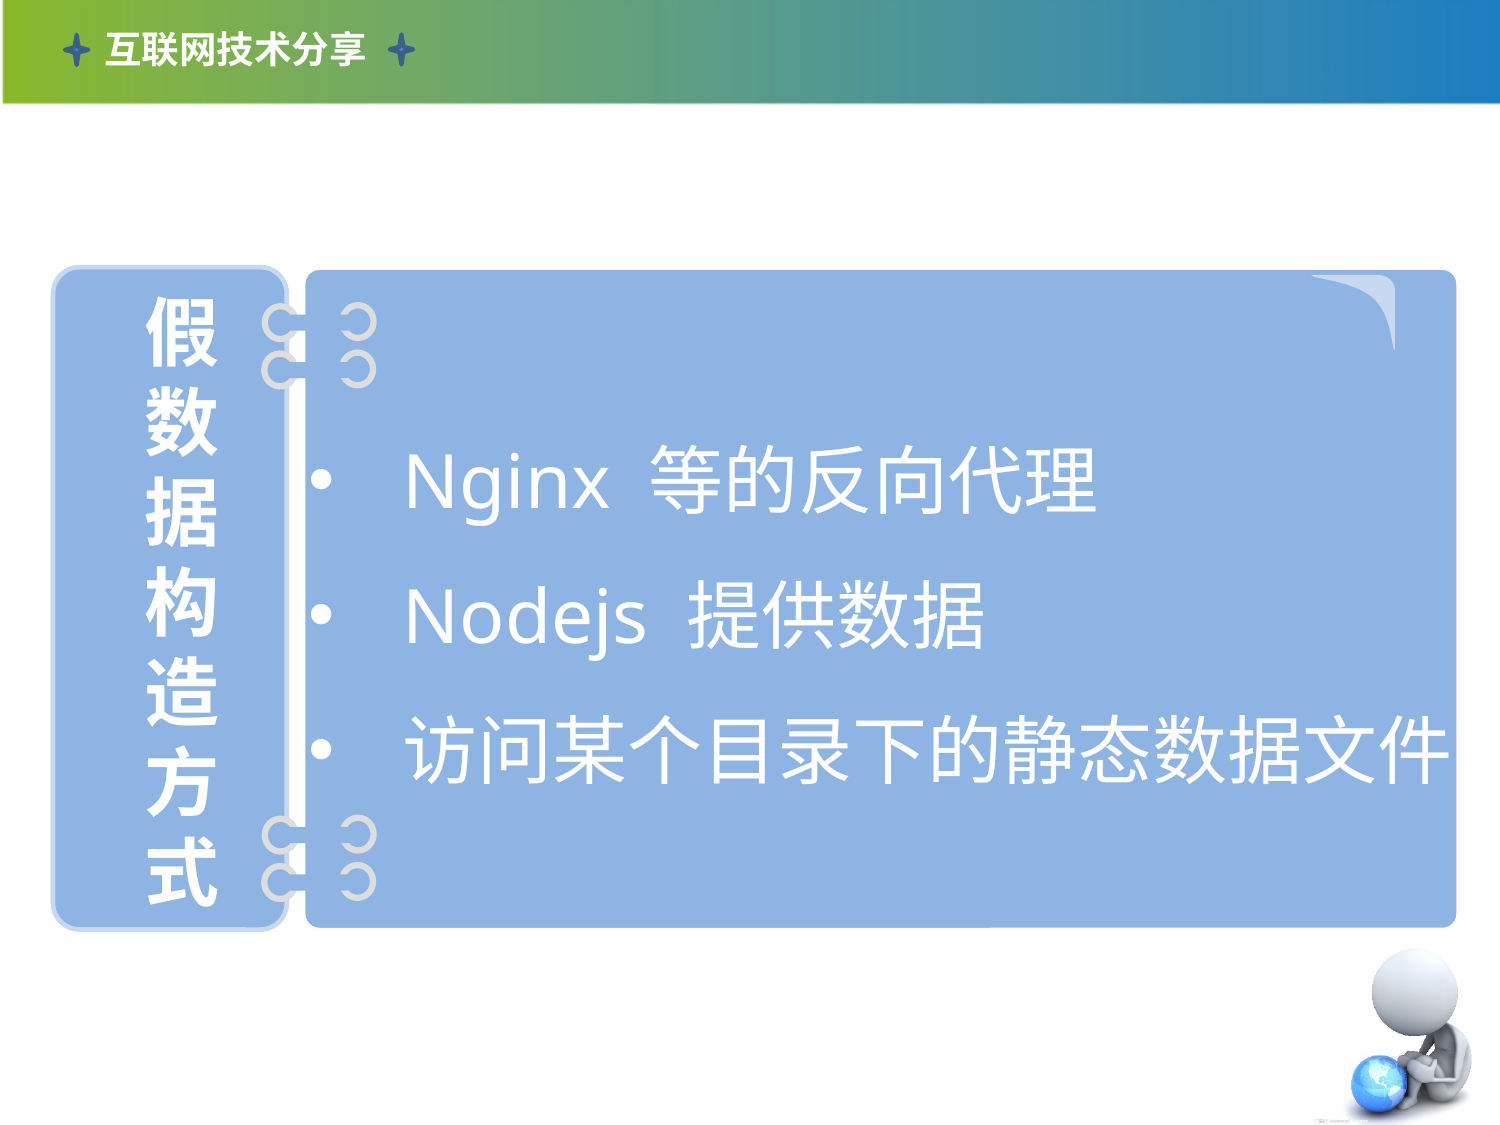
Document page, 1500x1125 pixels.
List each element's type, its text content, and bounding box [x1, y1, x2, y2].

text_box Nginx 等的反向代理 Nodejs 提供数据 访问某个目录下的静态数据文件 [294, 380, 1477, 928]
text_box [387, 32, 416, 67]
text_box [277, 290, 360, 401]
text_box [52, 267, 287, 930]
text_box [62, 32, 91, 68]
text_box [1311, 274, 1395, 351]
text_box 假 数 据 构 造 方 式 [129, 278, 224, 994]
picture [0, 0, 1500, 1125]
text_box 互联网技术分享 [29, 19, 715, 79]
text_box [303, 267, 1459, 380]
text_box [277, 803, 360, 914]
